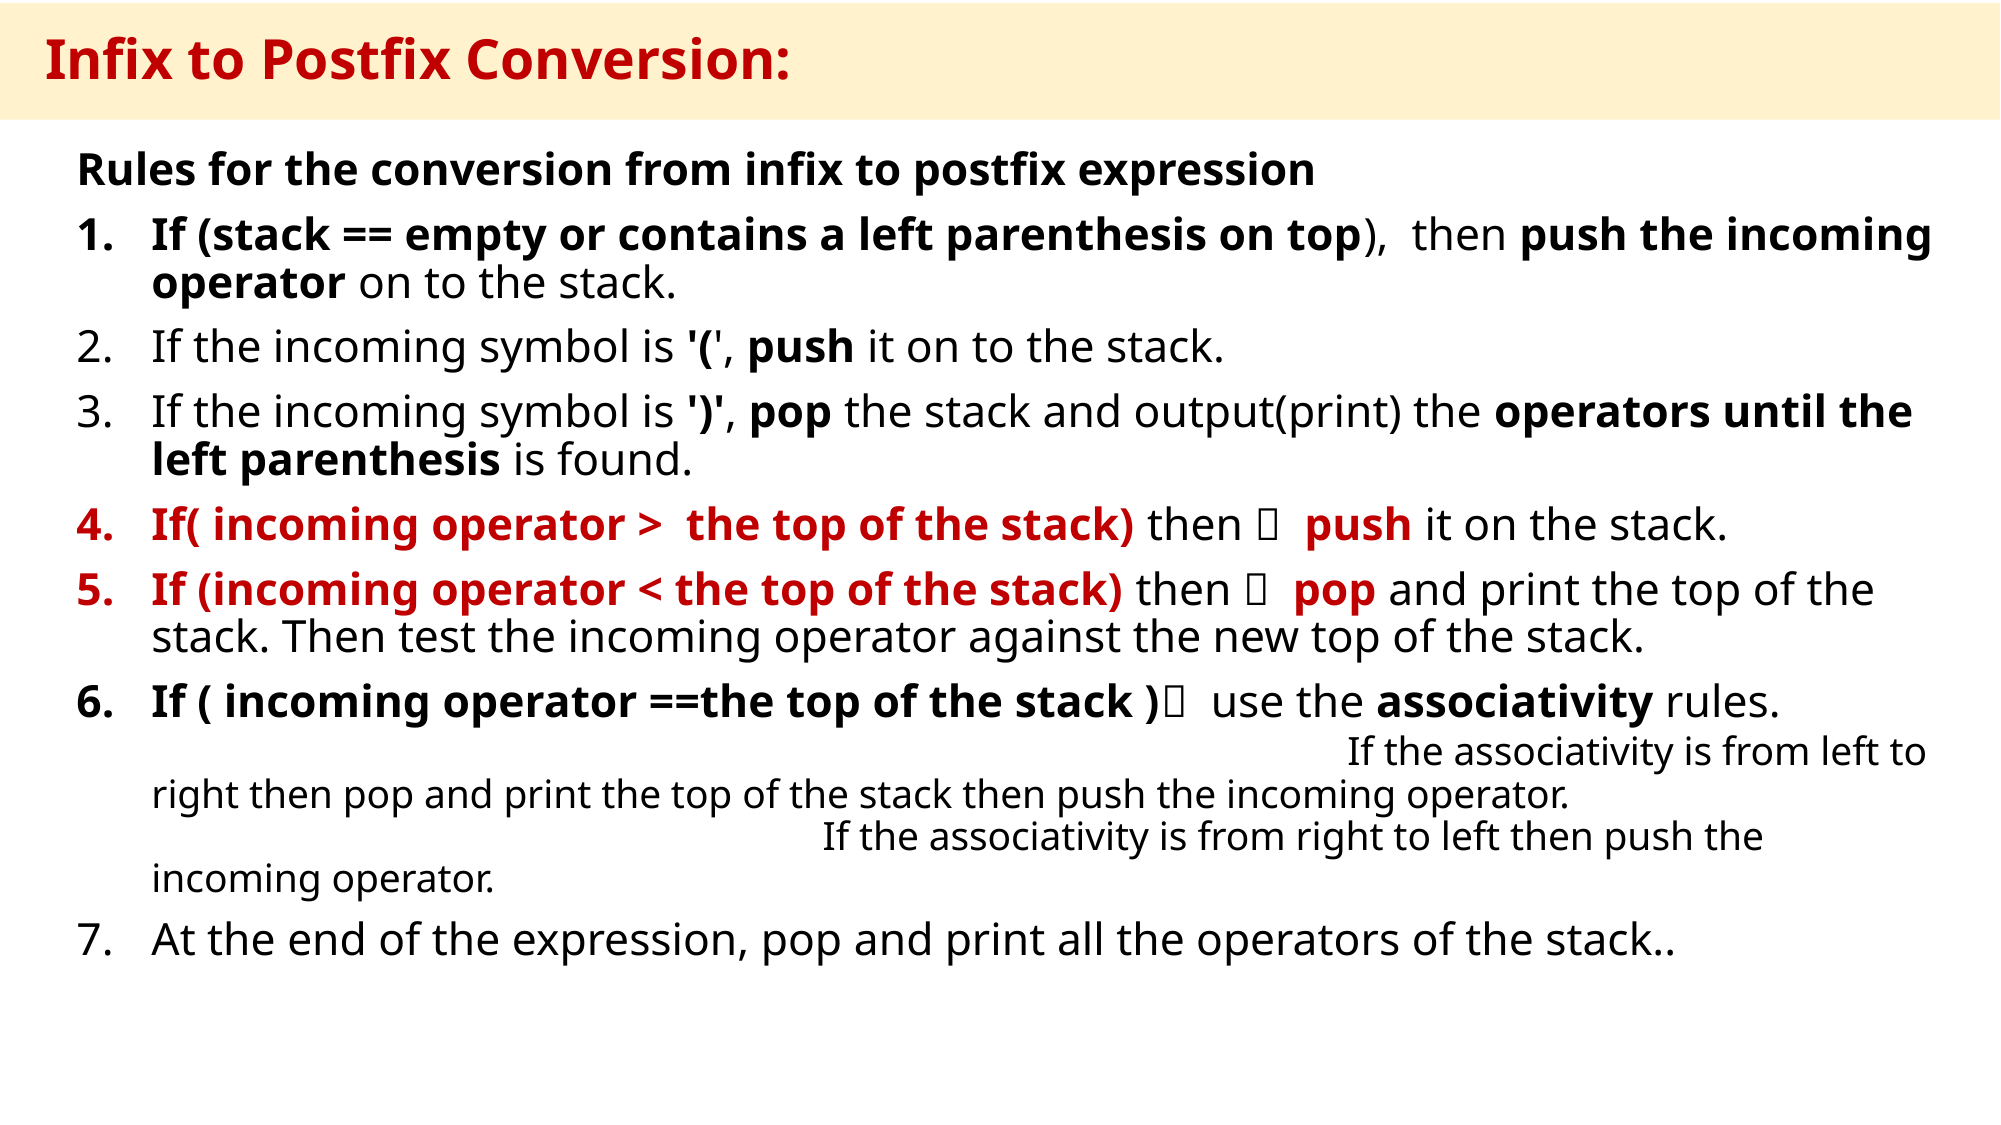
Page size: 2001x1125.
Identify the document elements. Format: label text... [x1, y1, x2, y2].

text_box Infix to Postfix Conversion: [0, 2, 2000, 120]
text_box Rules for the conversion from infix to postfix expression If (stack == empty or contains a left parenthesis on top), then push the incoming operator on to the stack. If the incoming symbol is '(', push it on to the stack. If the incoming symbol is ')', pop the stack and output(print) the operators until the left parenthesis is found. If( incoming operator > the top of the stack) then  push it on the stack. If (incoming operator < the top of the stack) then  pop and print the top of the stack. Then test the incoming operator against the new top of the stack. If ( incoming operator ==the top of the stack ) use the associativity rules. If the associativity is from left to right then pop and print the top of the stack then push the incoming operator. If the associativity is from right to left then push the incoming operator. At the end of the expression, pop and print all the operators of the stack.. [31, 137, 1957, 1104]
